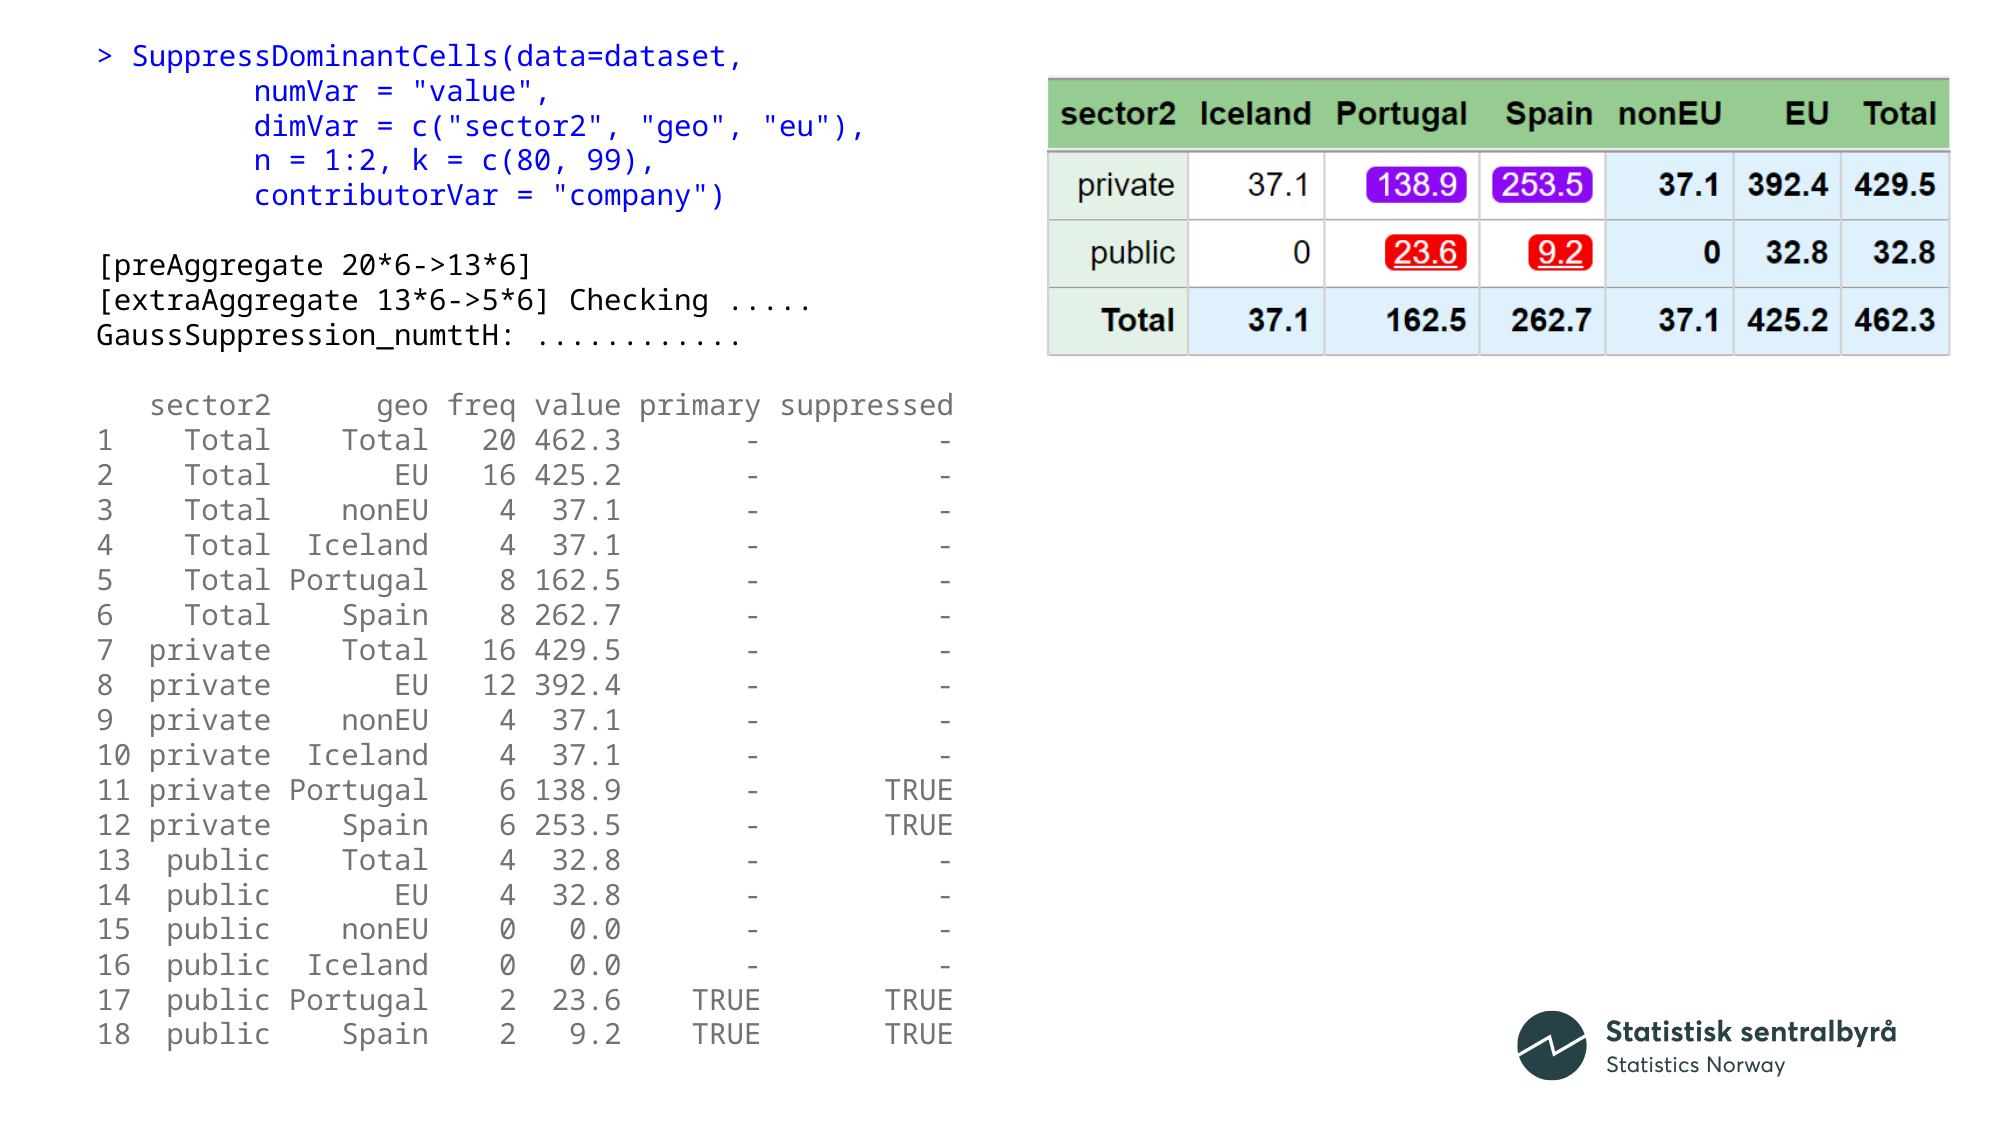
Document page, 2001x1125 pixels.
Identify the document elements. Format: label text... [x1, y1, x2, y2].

text_box > SuppressDominantCells(data=dataset, numVar = "value", dimVar = c("sector2", "geo", "eu"), n = 1:2, k = c(80, 99), contributorVar = "company") [preAggregate 20*6->13*6] [extraAggregate 13*6->5*6] Checking ..... GaussSuppression_numttH: ............ sector2 geo freq value primary suppressed 1 Total Total 20 462.3 - - 2 Total EU 16 425.2 - - 3 Total nonEU 4 37.1 - - 4 Total Iceland 4 37.1 - - 5 Total Portugal 8 162.5 - - 6 Total Spain 8 262.7 - - 7 private Total 16 429.5 - - 8 private EU 12 392.4 - - 9 private nonEU 4 37.1 - - 10 private Iceland 4 37.1 - - 11 private Portugal 6 138.9 - TRUE 12 private Spain 6 253.5 - TRUE 13 public Total 4 32.8 - - 14 public EU 4 32.8 - - 15 public nonEU 0 0.0 - - 16 public Iceland 0 0.0 - - 17 public Portugal 2 23.6 TRUE TRUE 18 public Spain 2 9.2 TRUE TRUE [81, 29, 1280, 1093]
picture [1503, 995, 2000, 1125]
picture [1040, 71, 1960, 364]
